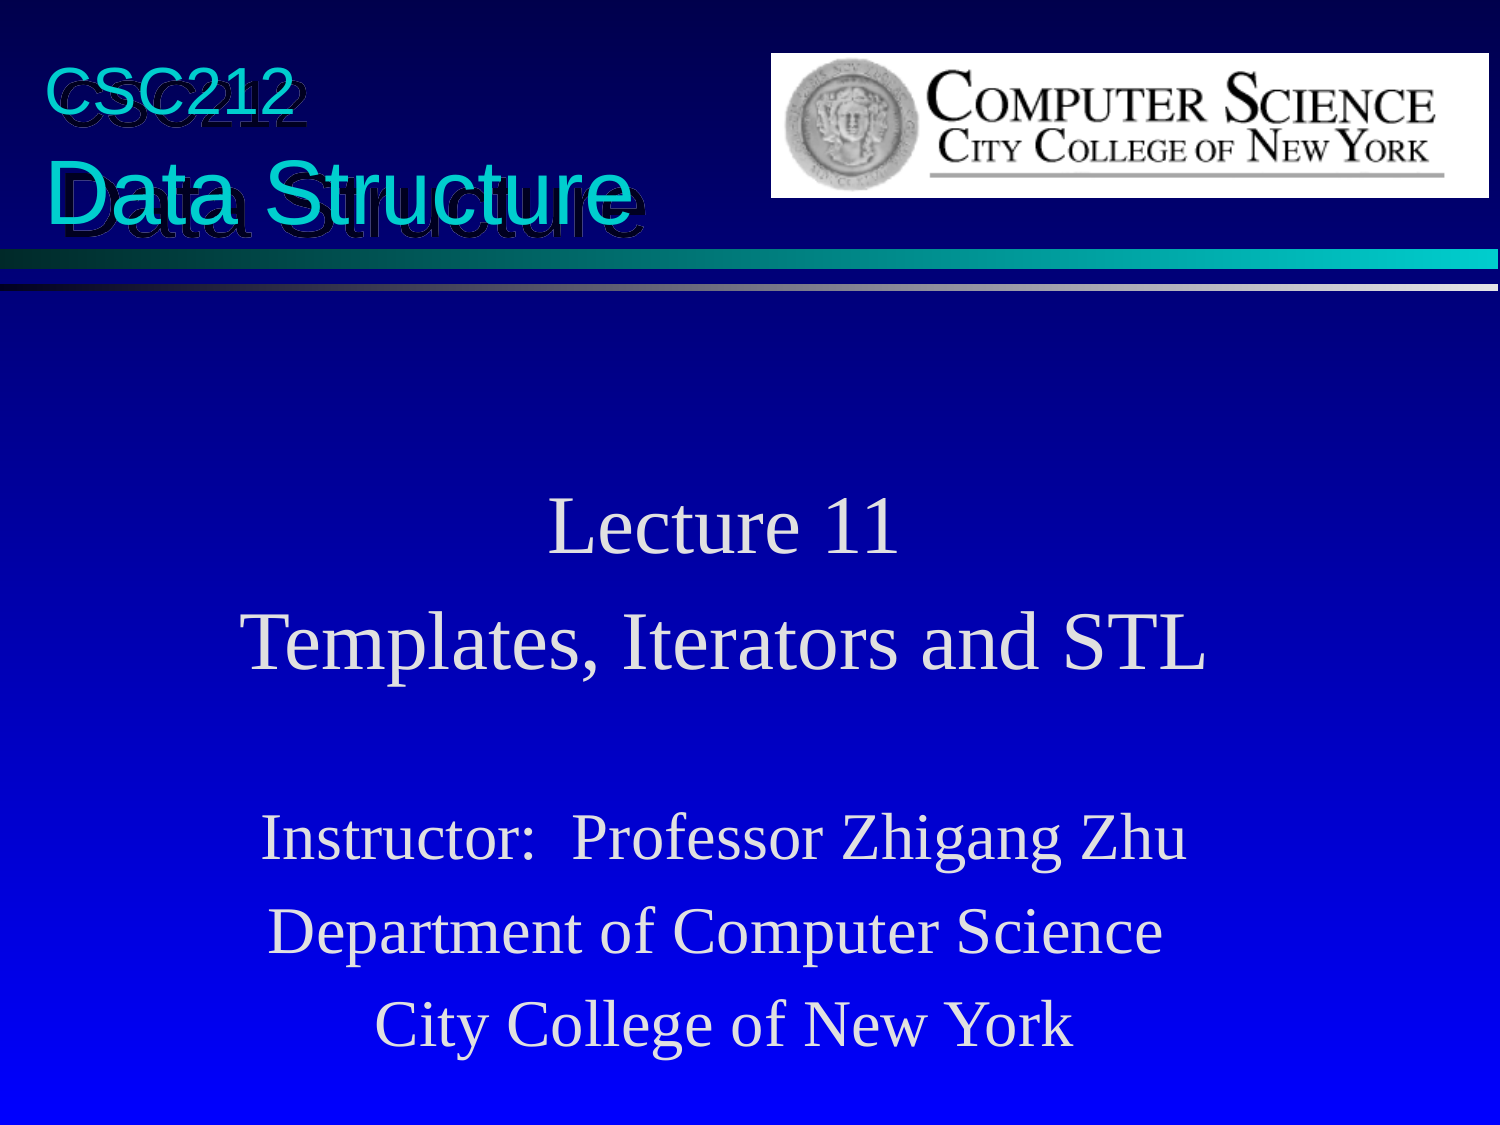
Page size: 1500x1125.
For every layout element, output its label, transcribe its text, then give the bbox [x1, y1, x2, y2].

picture [771, 53, 1489, 198]
subtitle Lecture 11 Templates, Iterators and STL Instructor: Professor Zhigang Zhu Department of Computer Science City College of New York [136, 461, 1313, 988]
title CSC212 Data Structure [29, 36, 1500, 338]
